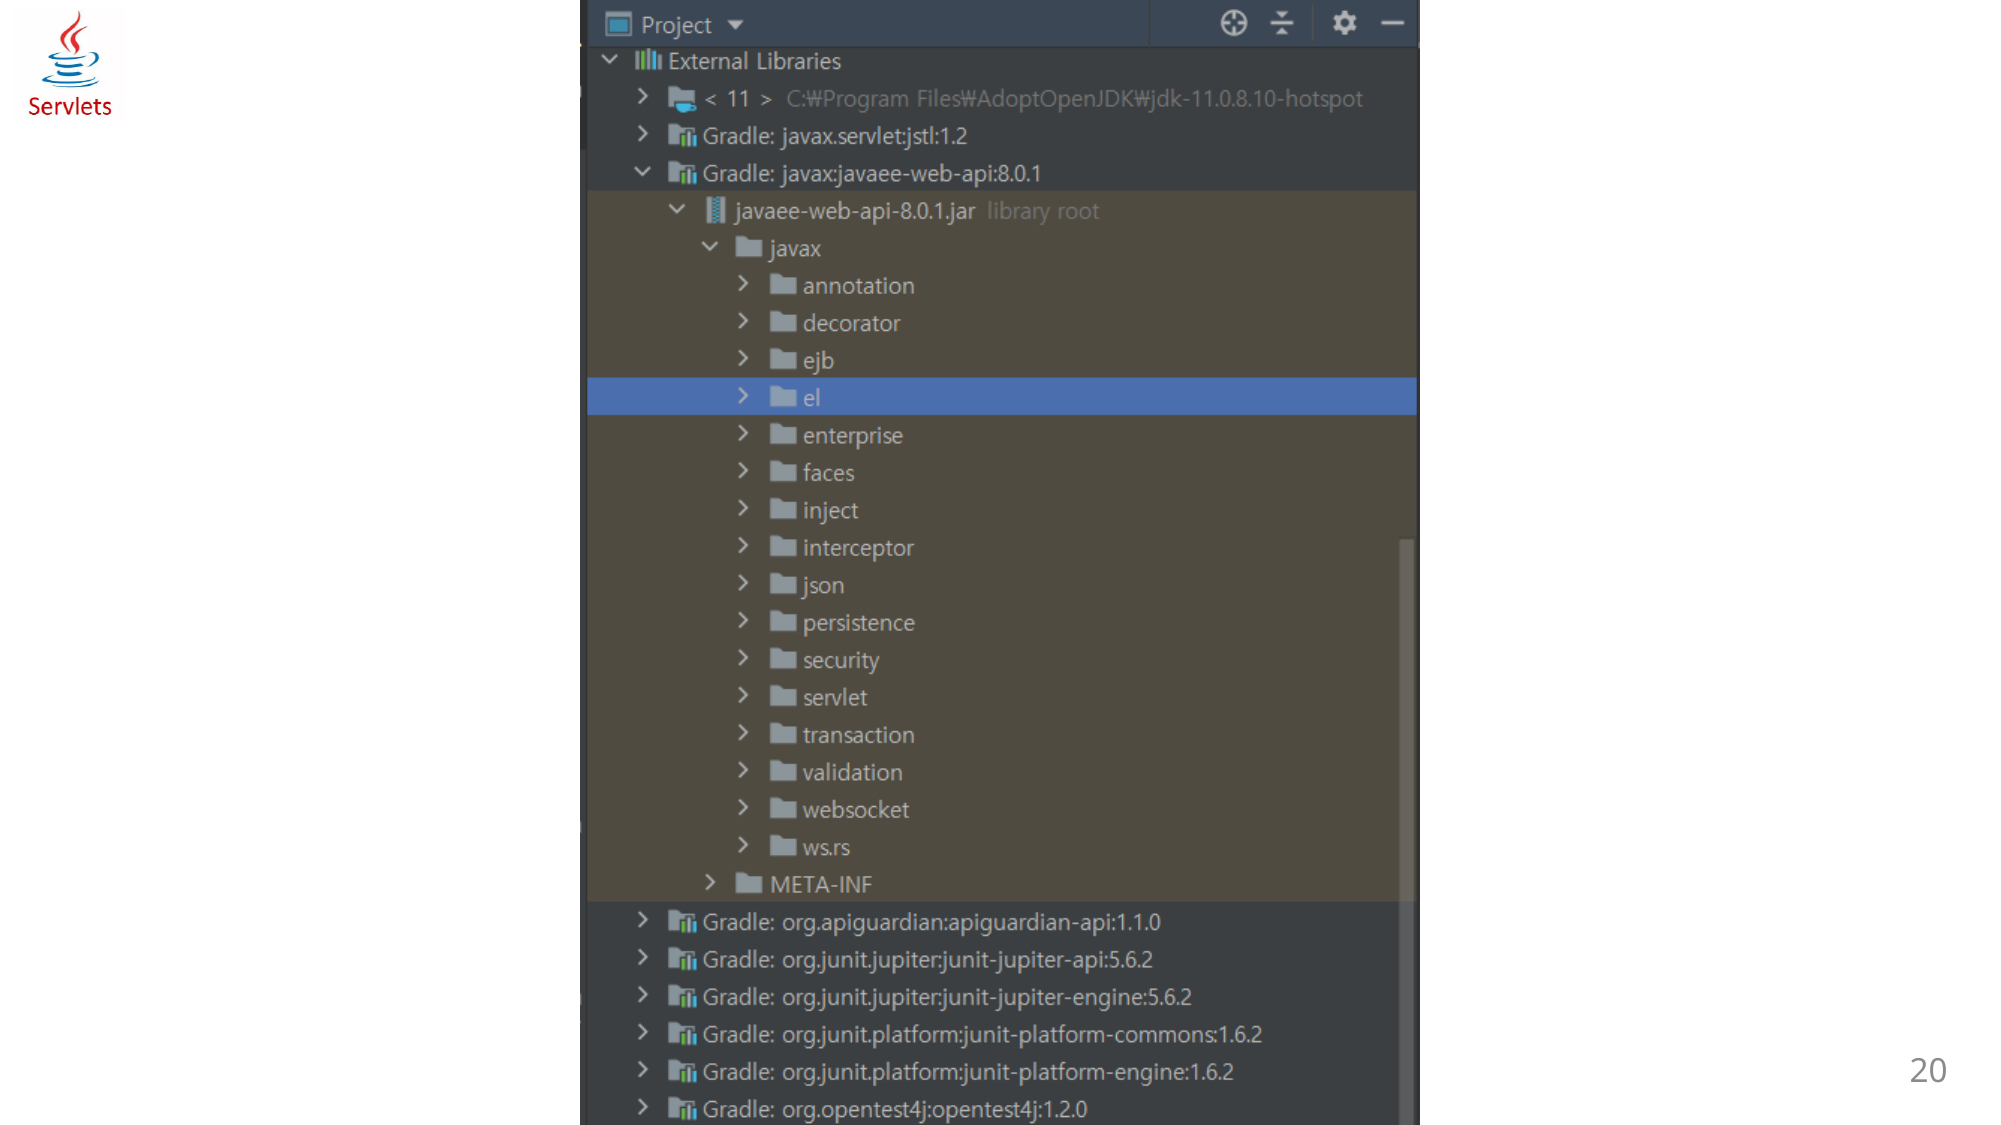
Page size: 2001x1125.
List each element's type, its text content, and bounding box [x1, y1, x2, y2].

slide_number 20 [1877, 1041, 1963, 1102]
picture [13, 8, 126, 122]
picture [580, 0, 1420, 1125]
